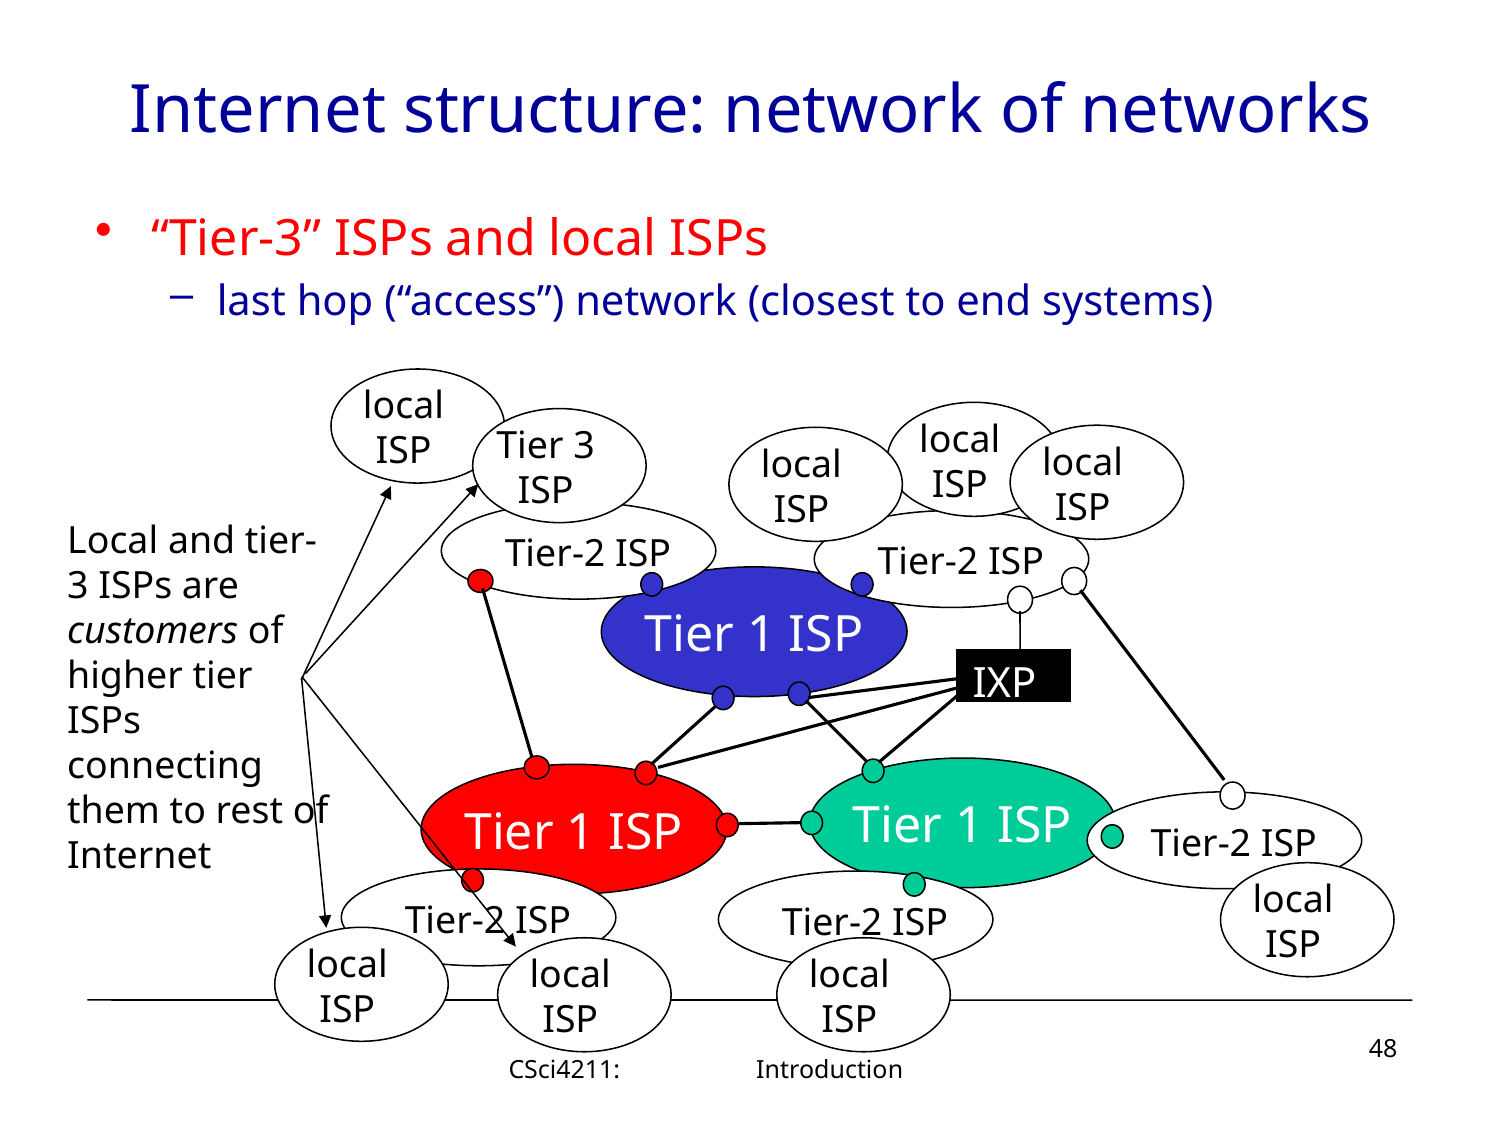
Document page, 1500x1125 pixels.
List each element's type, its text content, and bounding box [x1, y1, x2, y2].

slide_number 48 [1099, 1024, 1413, 1101]
text_box CSci4211: Introduction [462, 1060, 950, 1122]
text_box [274, 368, 1395, 1052]
title Internet structure: network of networks [87, 12, 1416, 197]
list “Tier-3” ISPs and local ISPs last hop (“access”) network (closest to end systems) [79, 197, 1465, 348]
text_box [52, 483, 517, 947]
